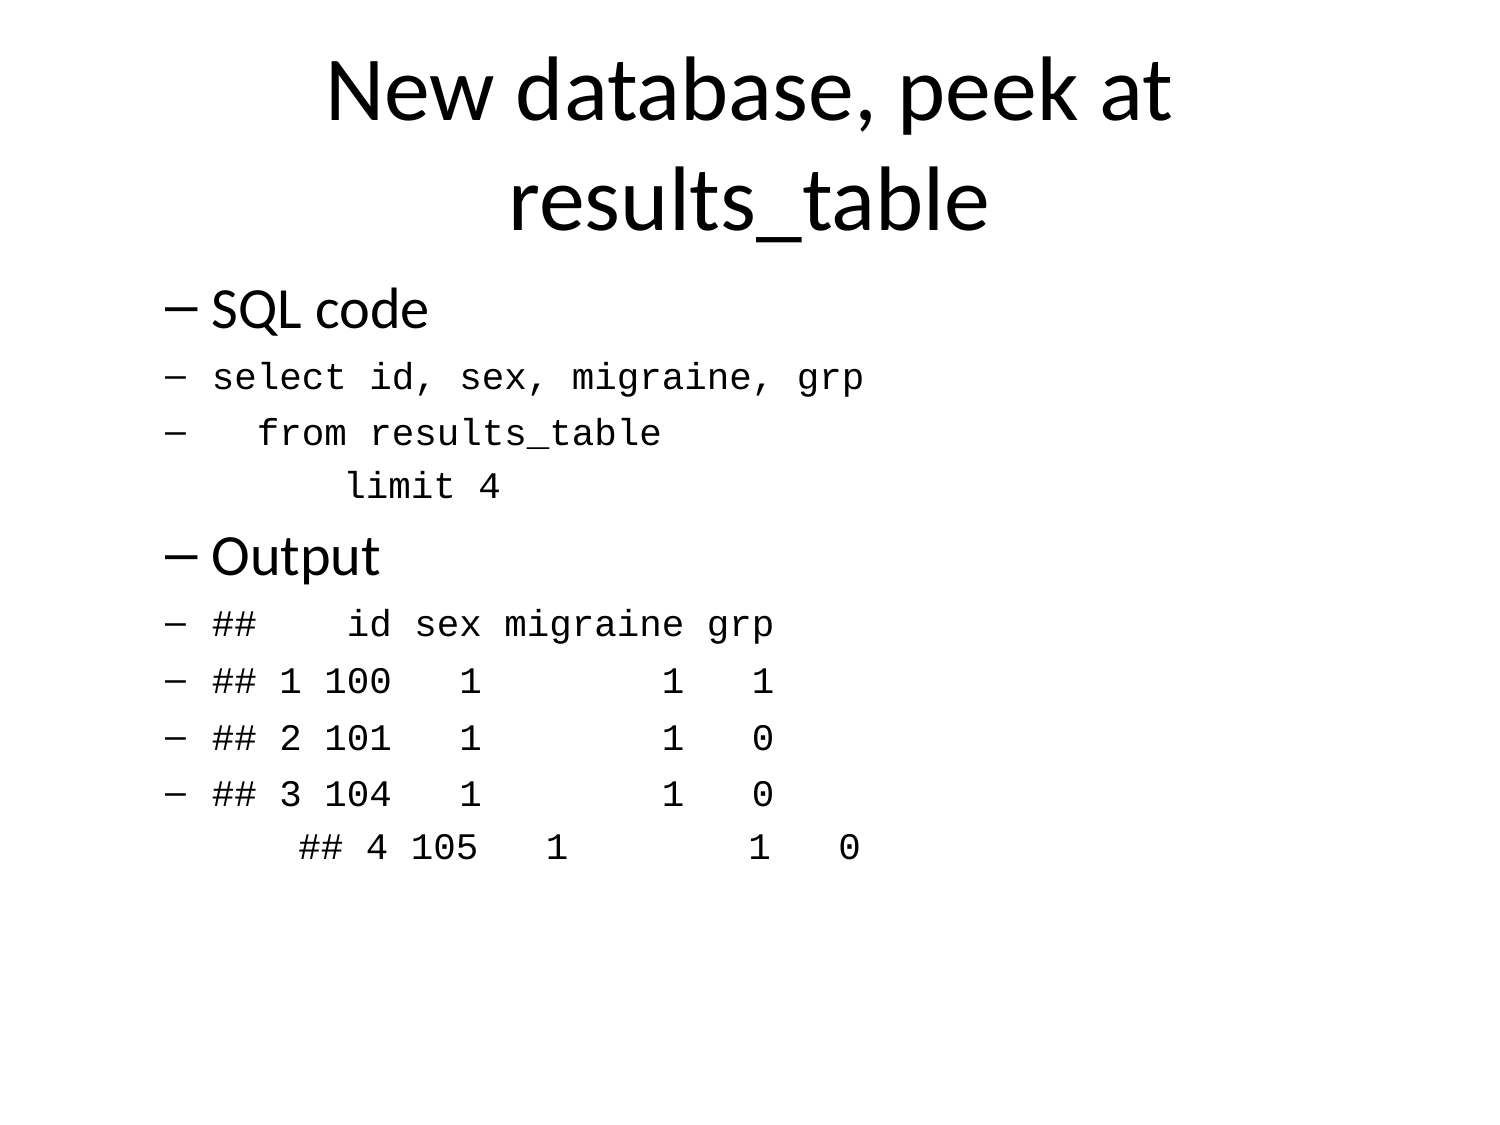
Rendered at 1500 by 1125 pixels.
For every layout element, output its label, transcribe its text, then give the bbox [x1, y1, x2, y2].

title New database, peek at results_table [75, 45, 1425, 233]
list SQL code select id, sex, migraine, grp from results_table limit 4 Output ## id sex migraine grp ## 1 100 1 1 1 ## 2 101 1 1 0 ## 3 104 1 1 0 ## 4 105 1 1 0 [75, 262, 1425, 1005]
